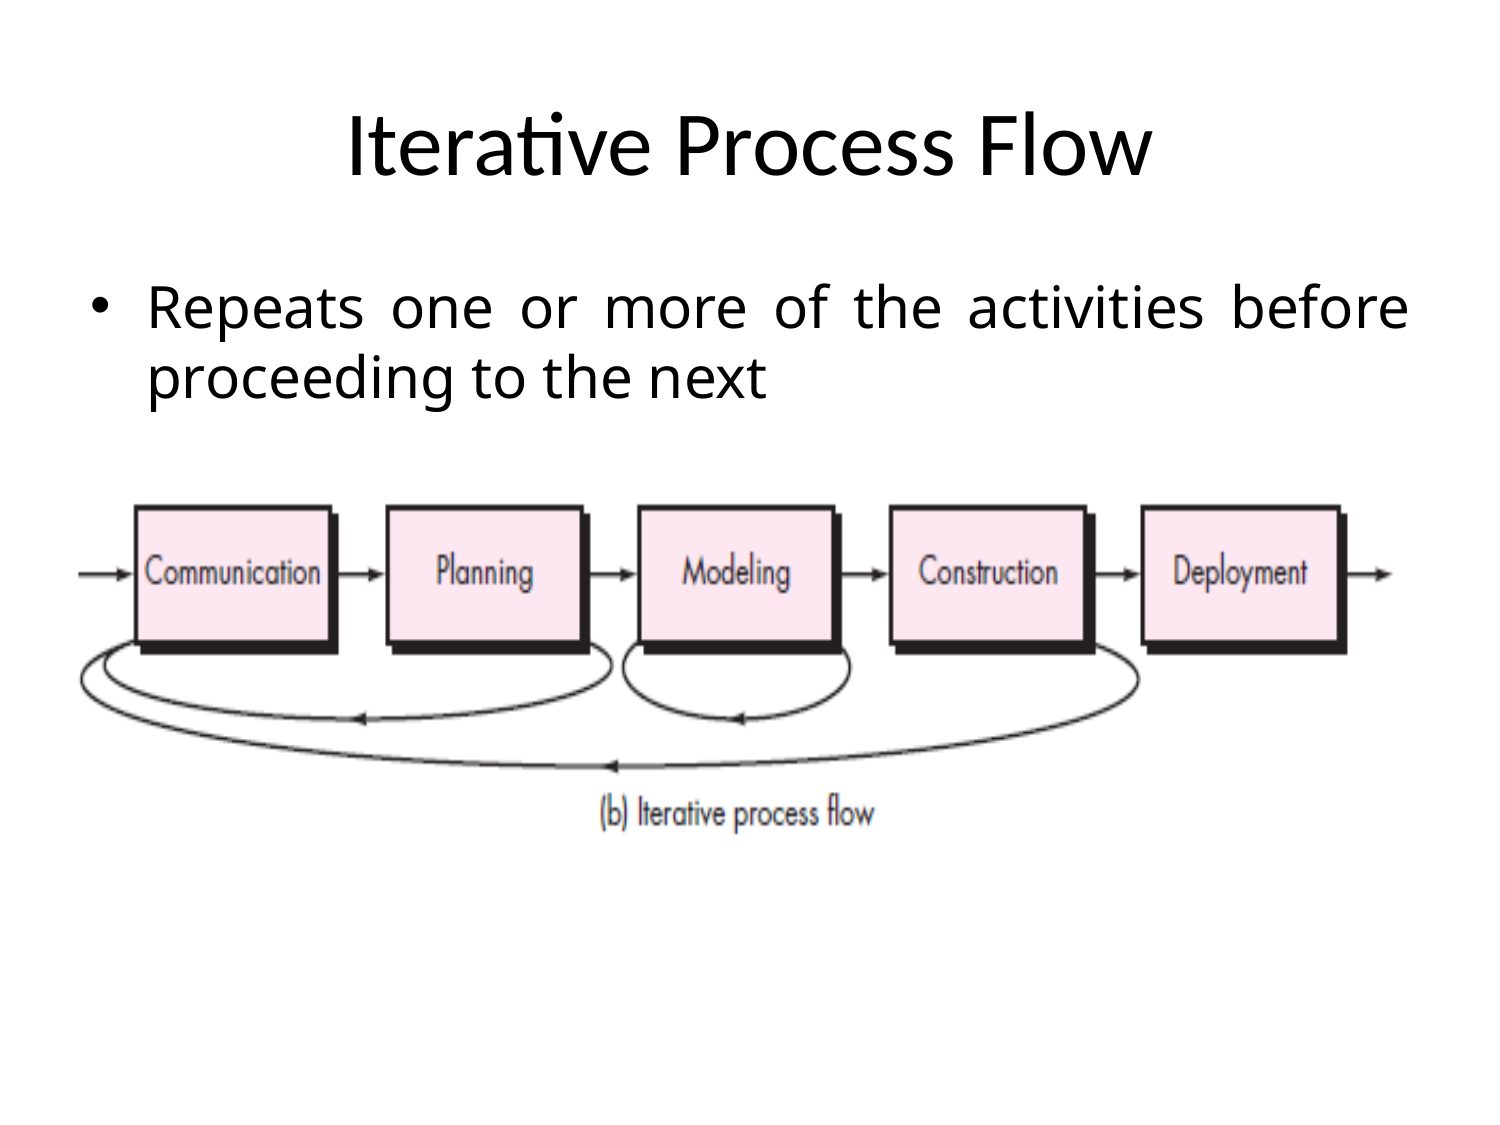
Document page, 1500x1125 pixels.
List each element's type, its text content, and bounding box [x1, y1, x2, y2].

list Repeats one or more of the activities before proceeding to the next [75, 262, 1425, 421]
picture [47, 491, 1459, 882]
title Iterative Process Flow [75, 45, 1425, 233]
